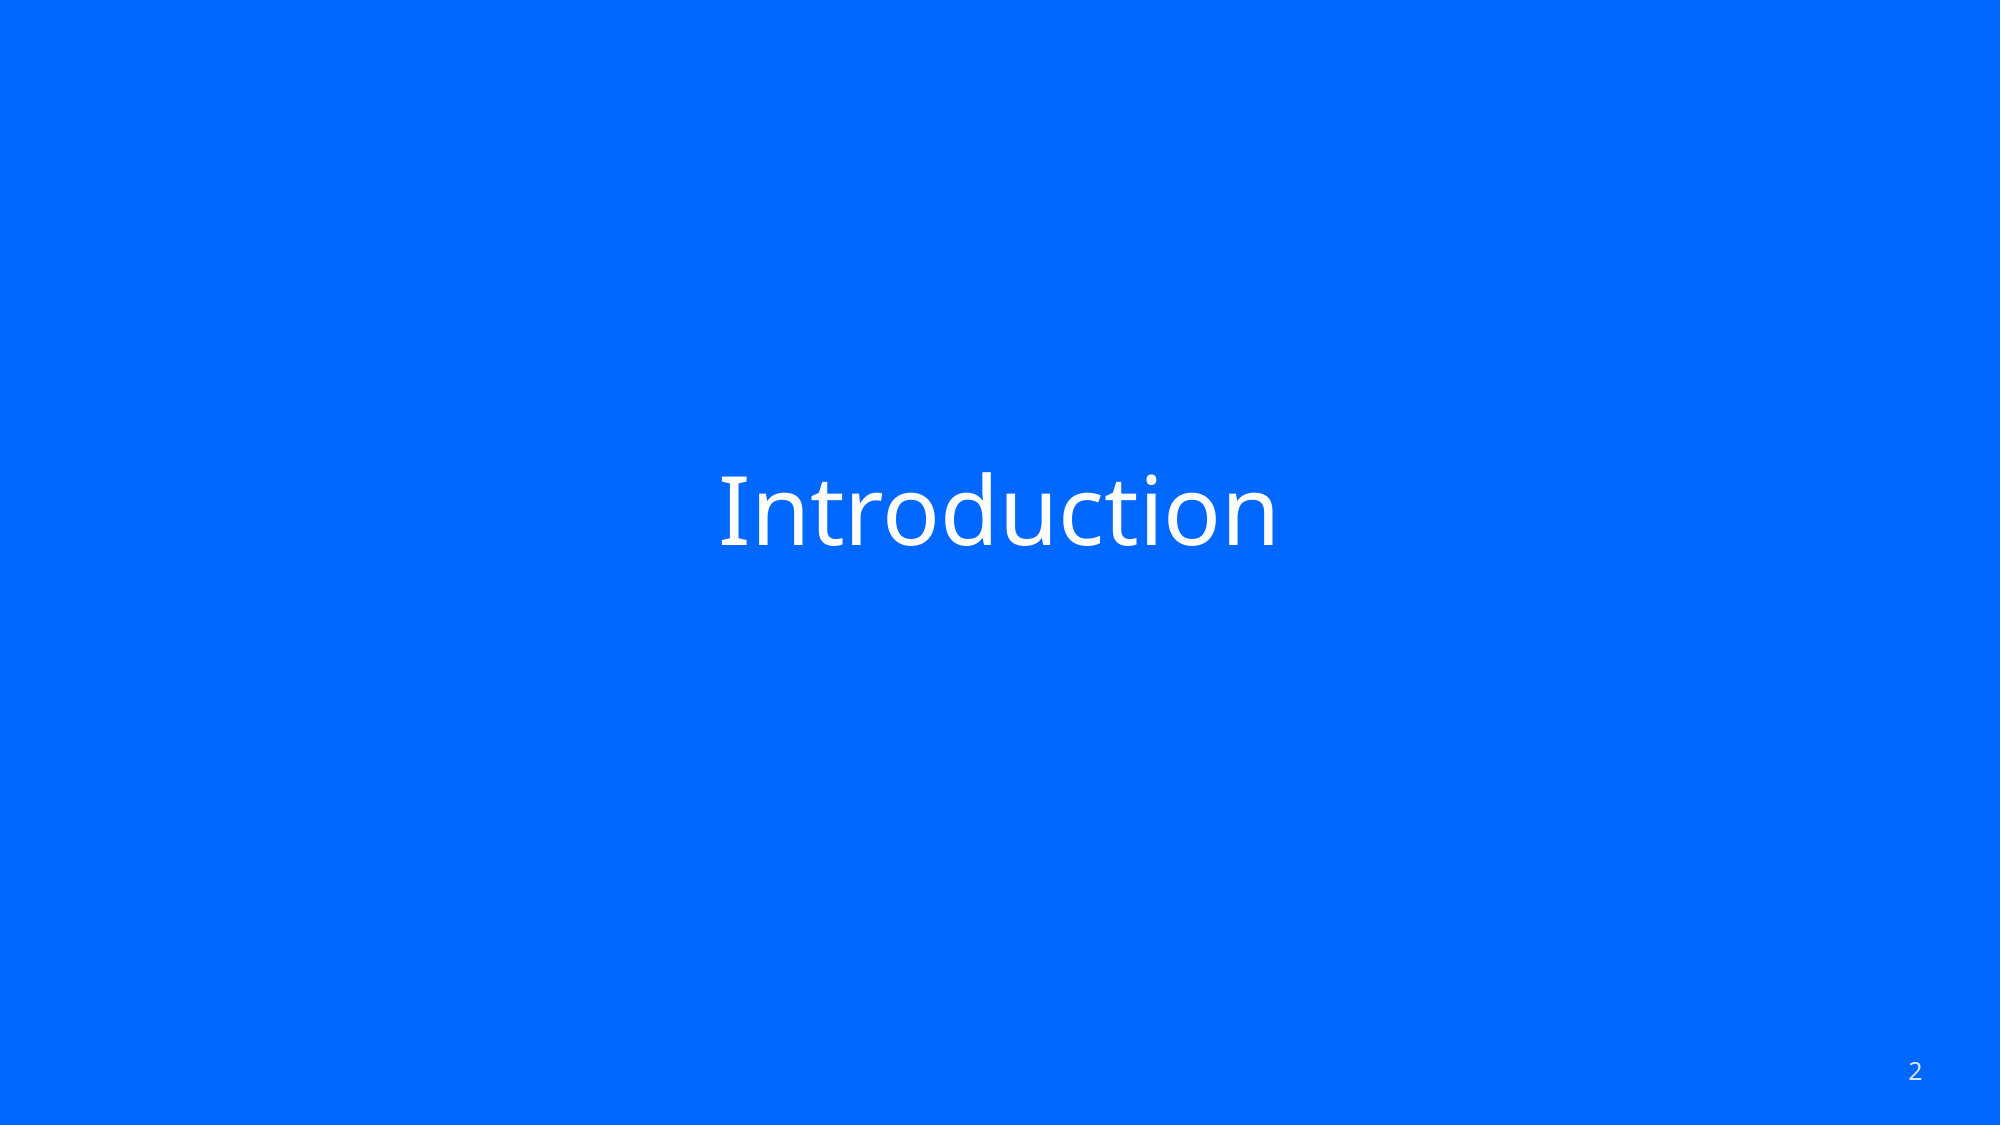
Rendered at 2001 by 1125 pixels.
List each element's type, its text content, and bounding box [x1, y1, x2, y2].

slide_number 2 [1487, 1042, 1938, 1103]
title Introduction [295, 276, 1705, 738]
